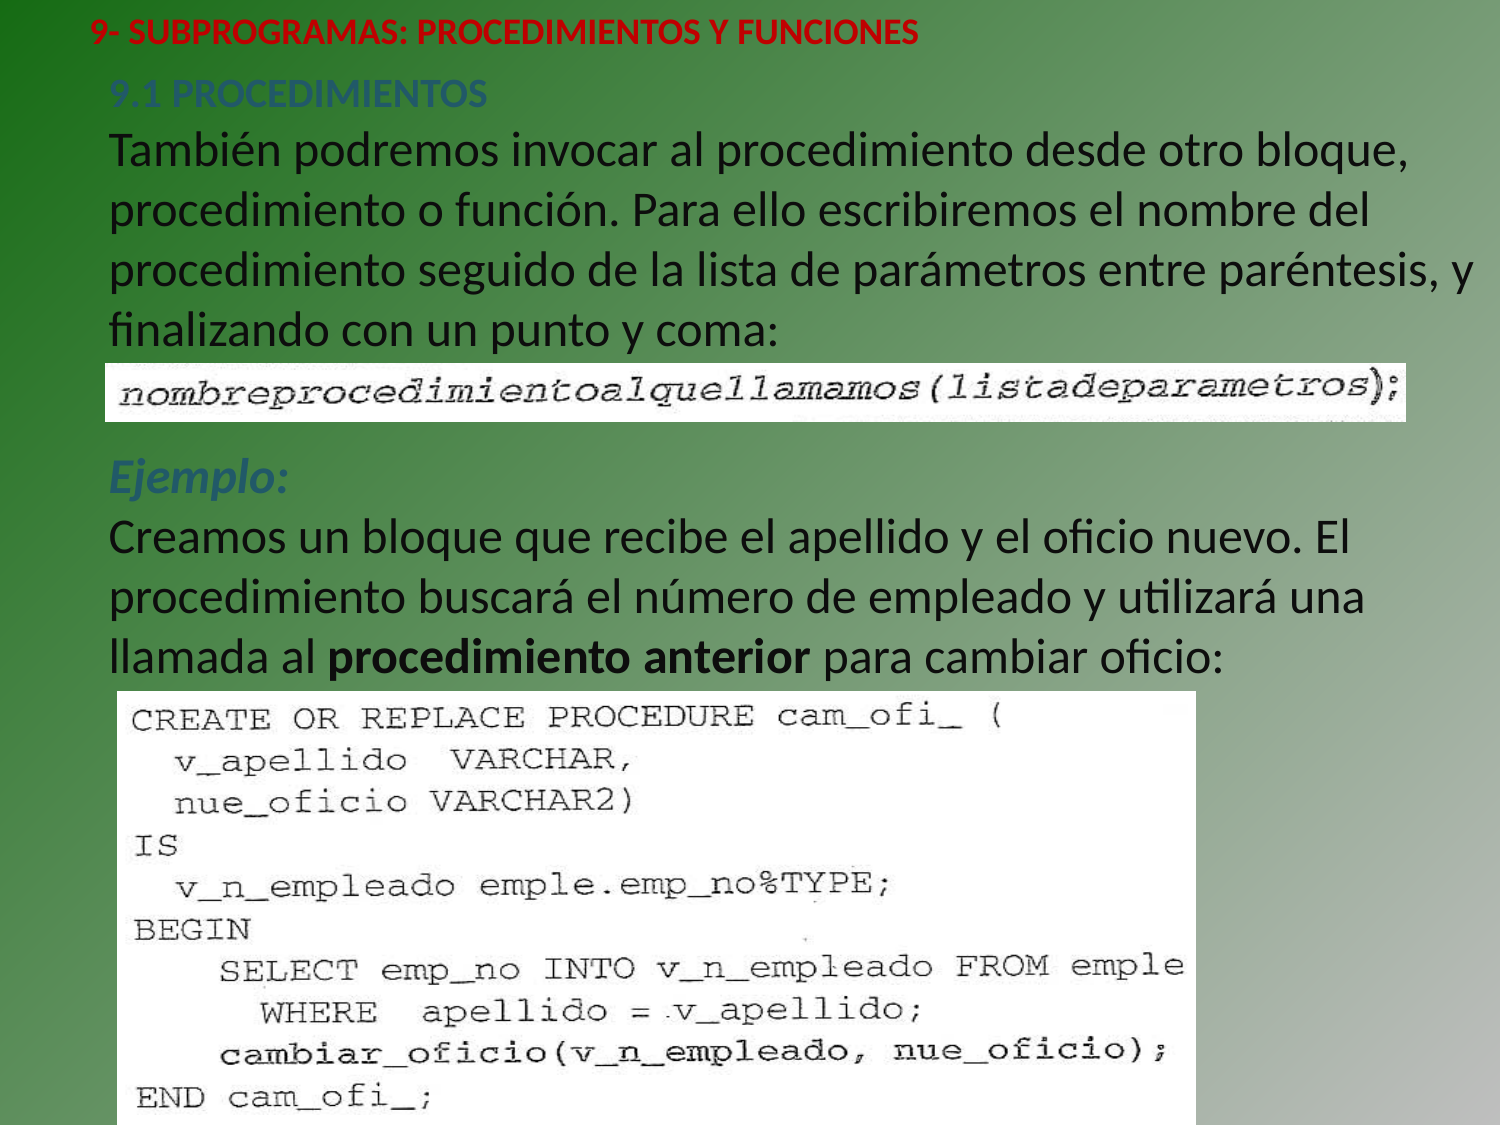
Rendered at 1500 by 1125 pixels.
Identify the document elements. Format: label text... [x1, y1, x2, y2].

text_box 9.1 PROCEDIMIENTOS También podremos invocar al procedimiento desde otro bloque, procedimiento o función. Para ello escribiremos el nombre del procedimiento seguido de la lista de parámetros entre paréntesis, y finalizando con un punto y coma: Ejemplo: Creamos un bloque que recibe el apellido y el oficio nuevo. El procedimiento buscará el número de empleado y utilizará una llamada al procedimiento anterior para cambiar oficio: [93, 58, 1500, 691]
picture [105, 362, 1406, 423]
text_box 9- SUBPROGRAMAS: PROCEDIMIENTOS Y FUNCIONES [74, 0, 935, 60]
picture [116, 691, 1196, 1125]
